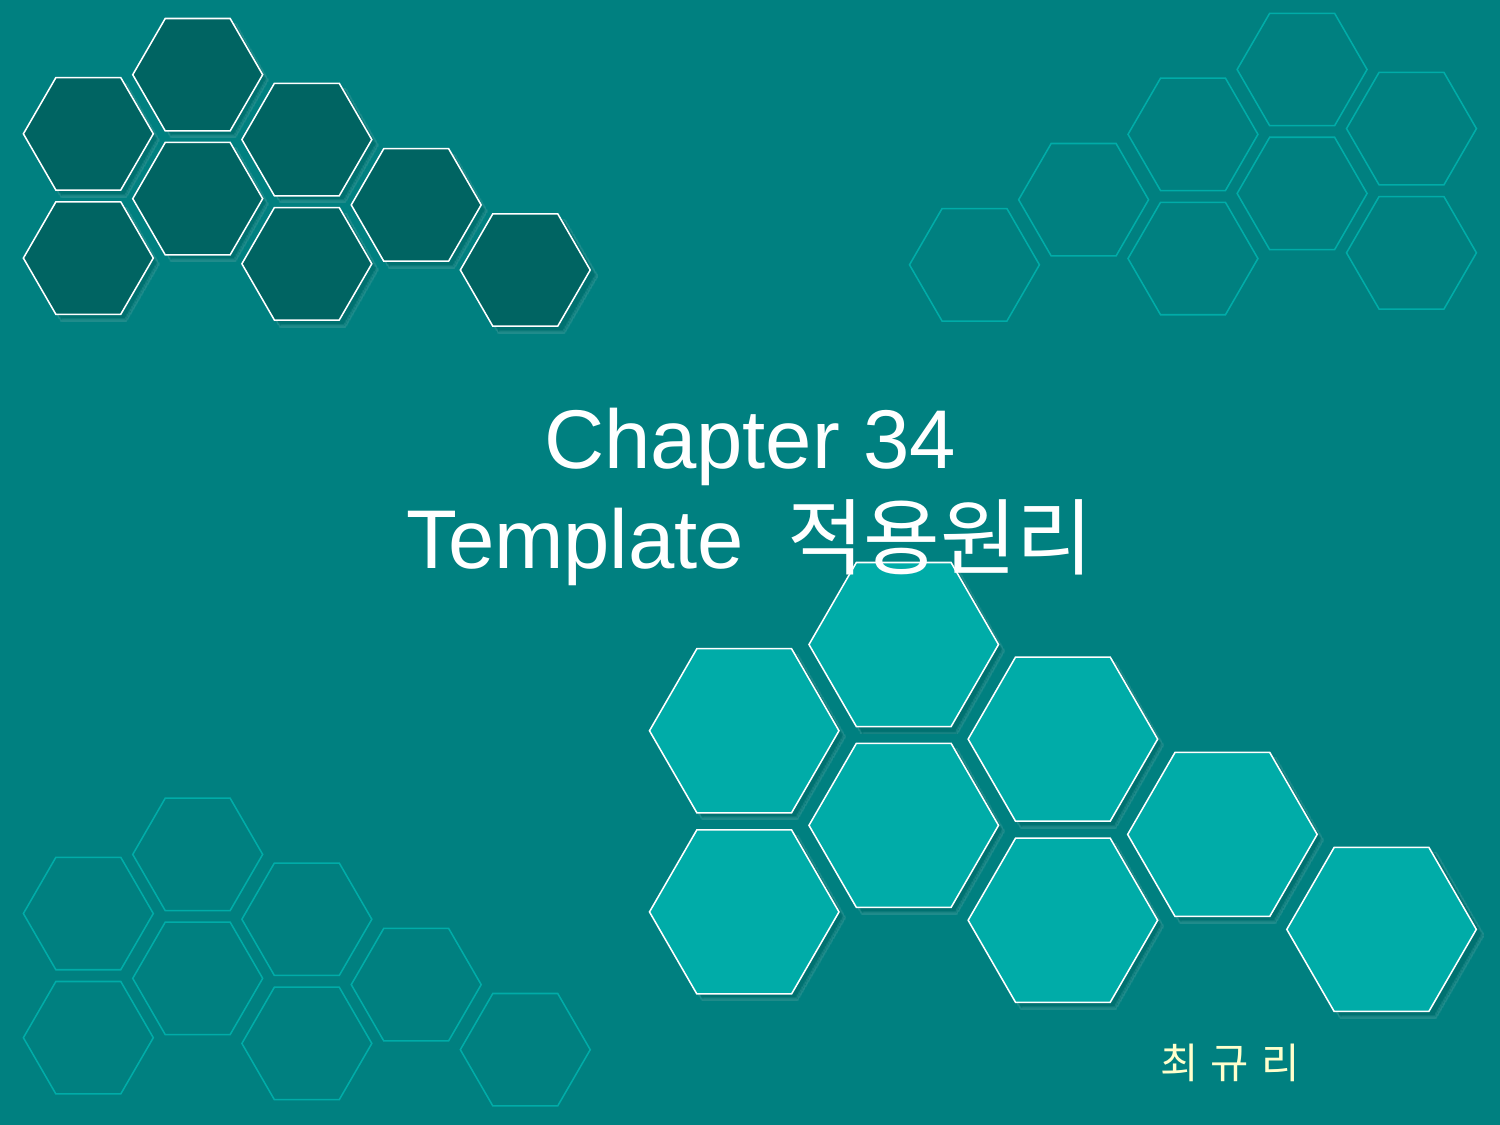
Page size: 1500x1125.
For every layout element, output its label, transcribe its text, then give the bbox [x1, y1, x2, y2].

title Chapter 34 Template 적용원리 [82, 349, 1418, 622]
subtitle 최 규 리 [1145, 1029, 1441, 1125]
